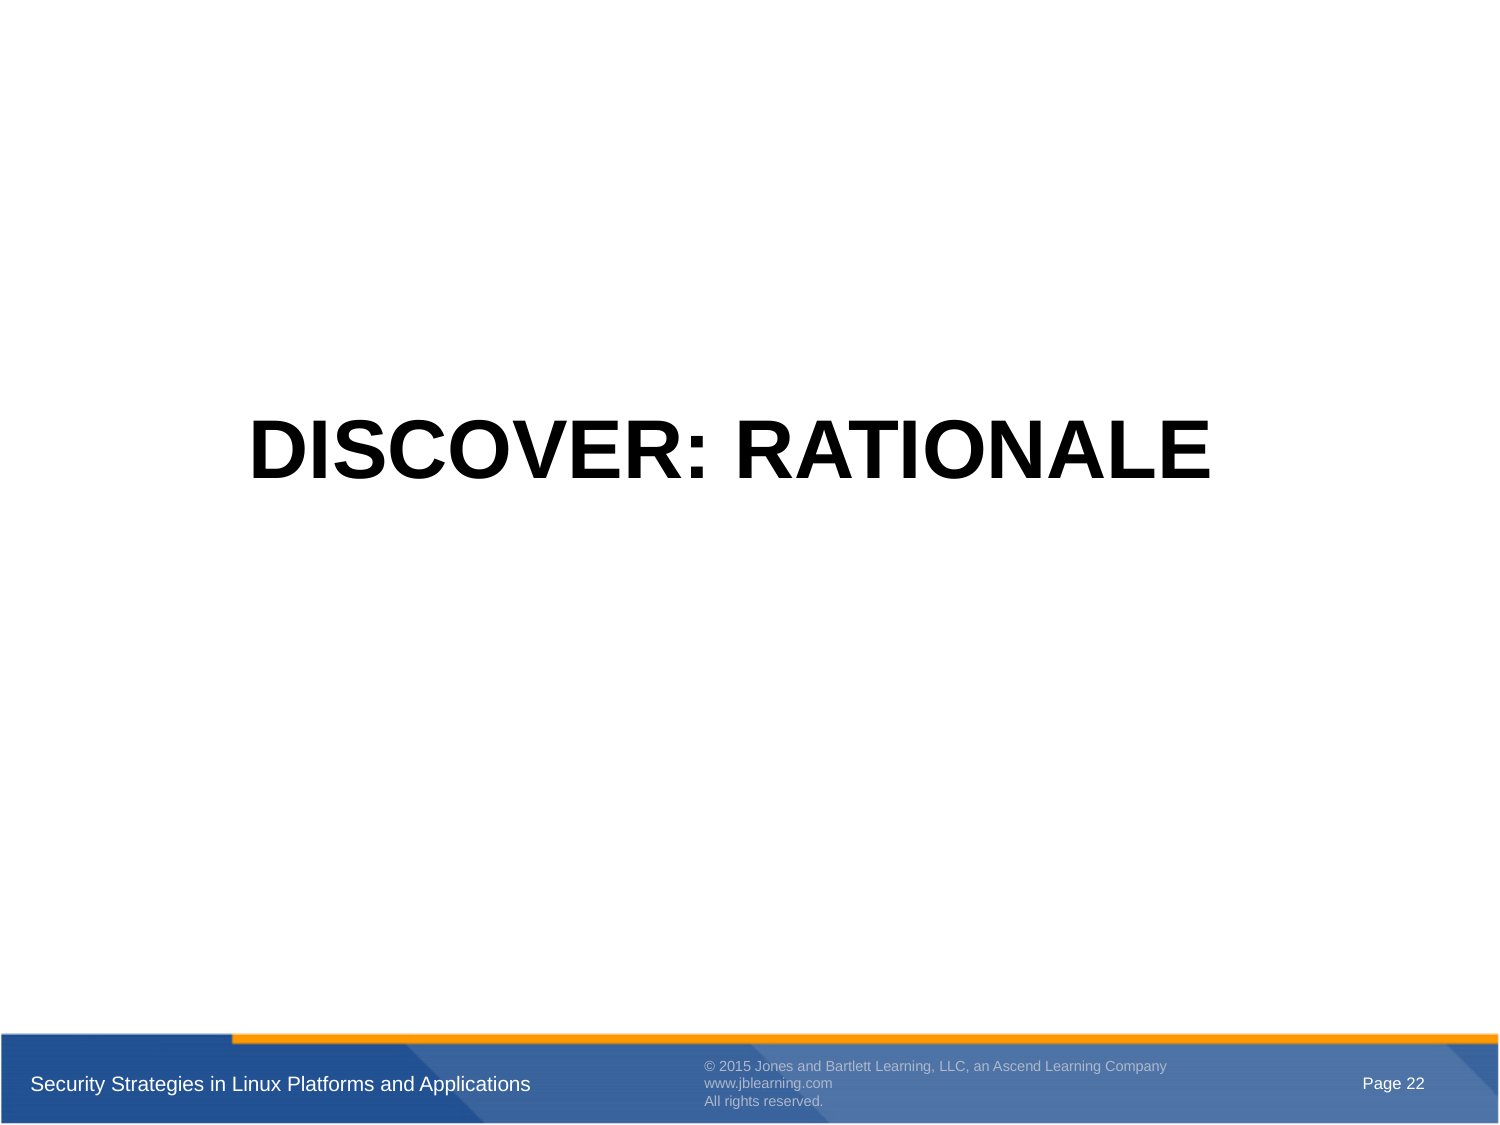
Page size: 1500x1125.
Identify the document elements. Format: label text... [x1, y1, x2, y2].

picture [0, 1032, 1500, 1125]
title DISCOVER: RATIONALE [74, 287, 1388, 801]
